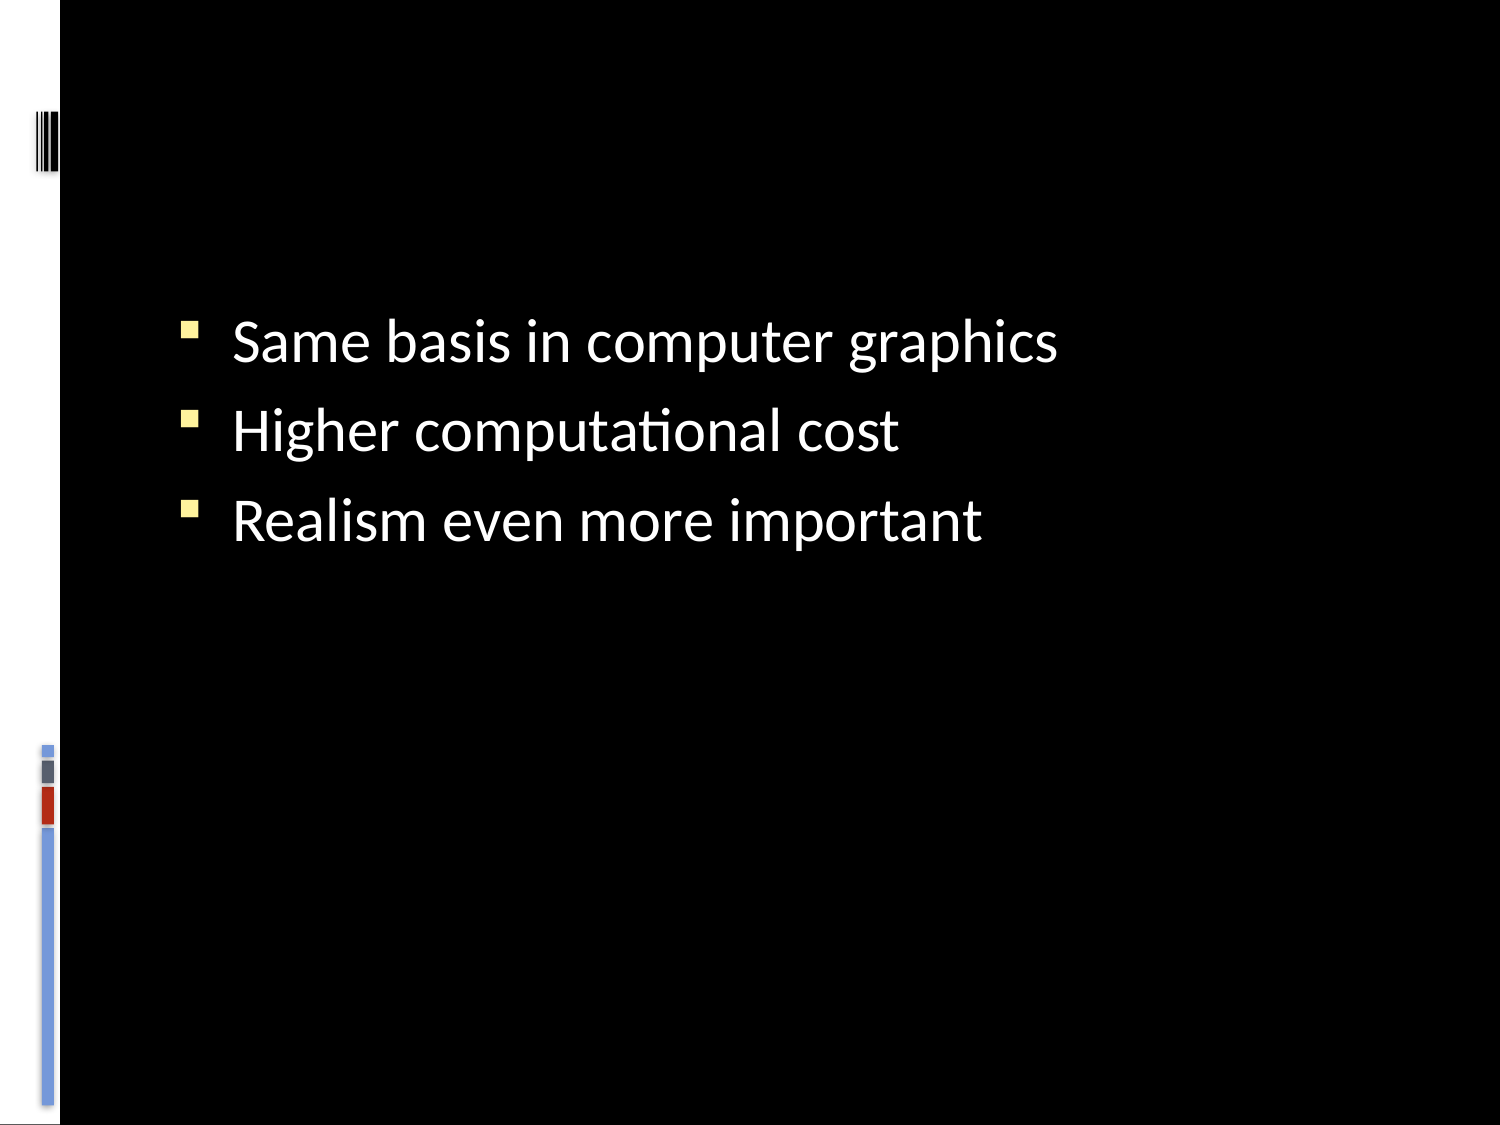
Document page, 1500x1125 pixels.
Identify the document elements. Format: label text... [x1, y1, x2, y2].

list Same basis in computer graphics Higher computational cost Realism even more important [150, 292, 1425, 1043]
